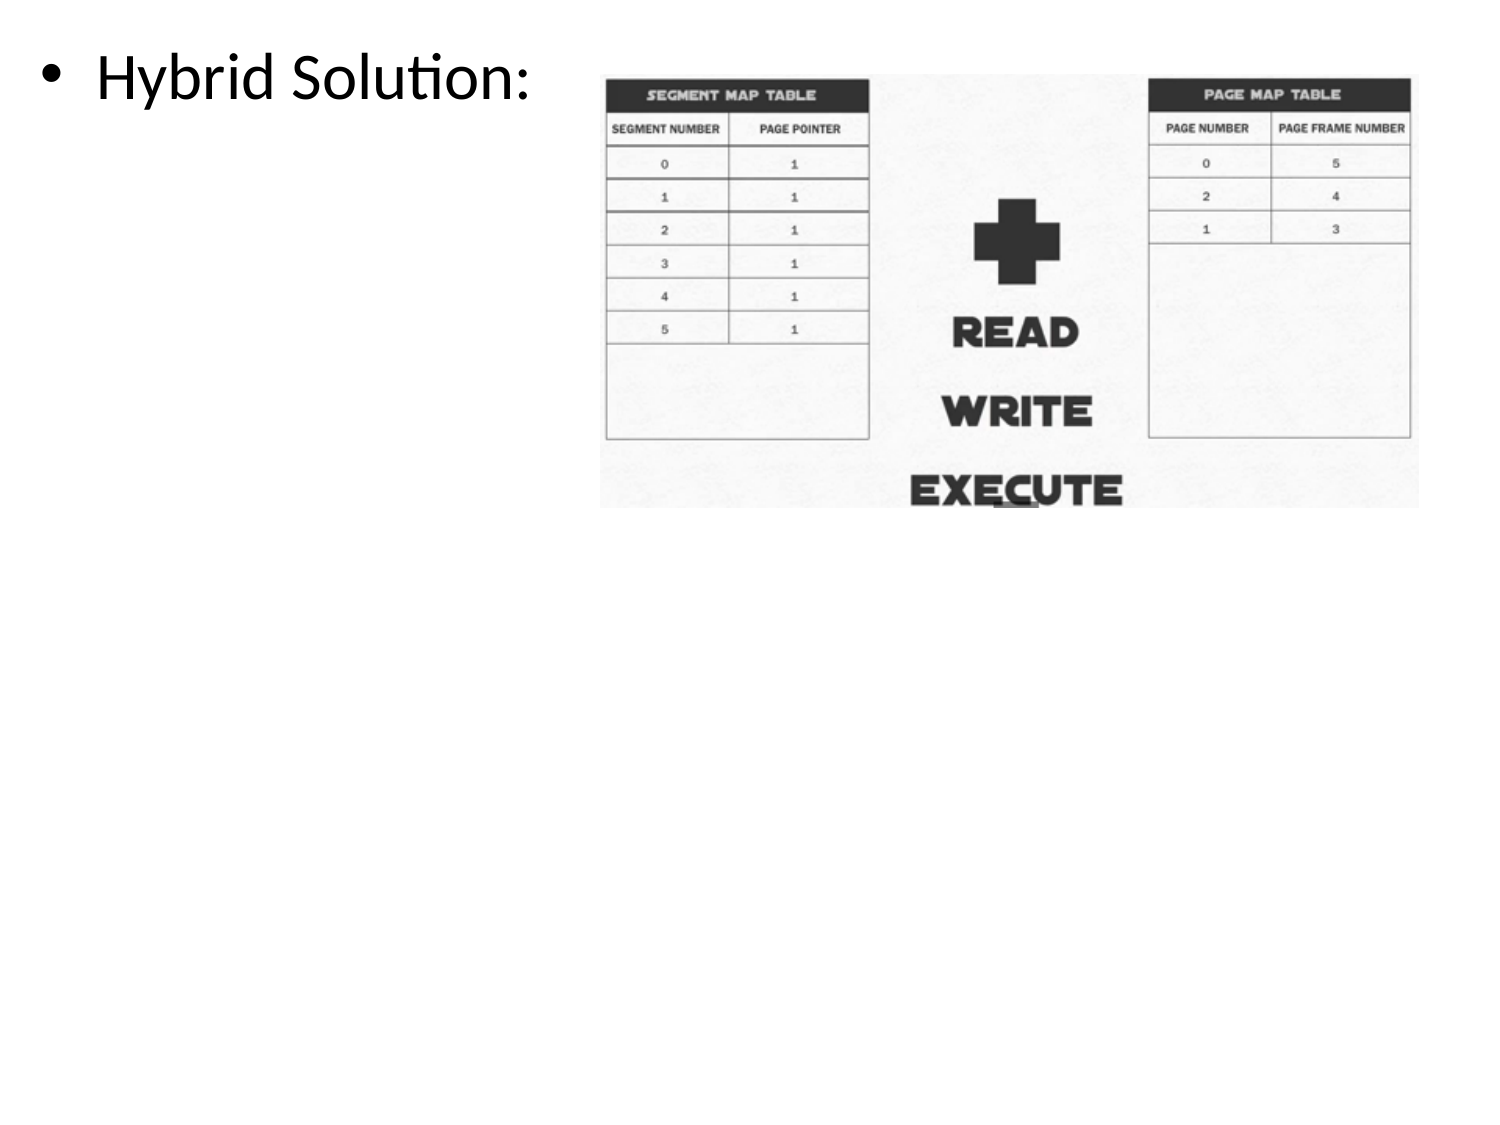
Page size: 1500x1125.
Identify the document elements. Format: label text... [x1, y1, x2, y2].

picture [599, 74, 1419, 509]
list Hybrid Solution: [24, 24, 1463, 1088]
